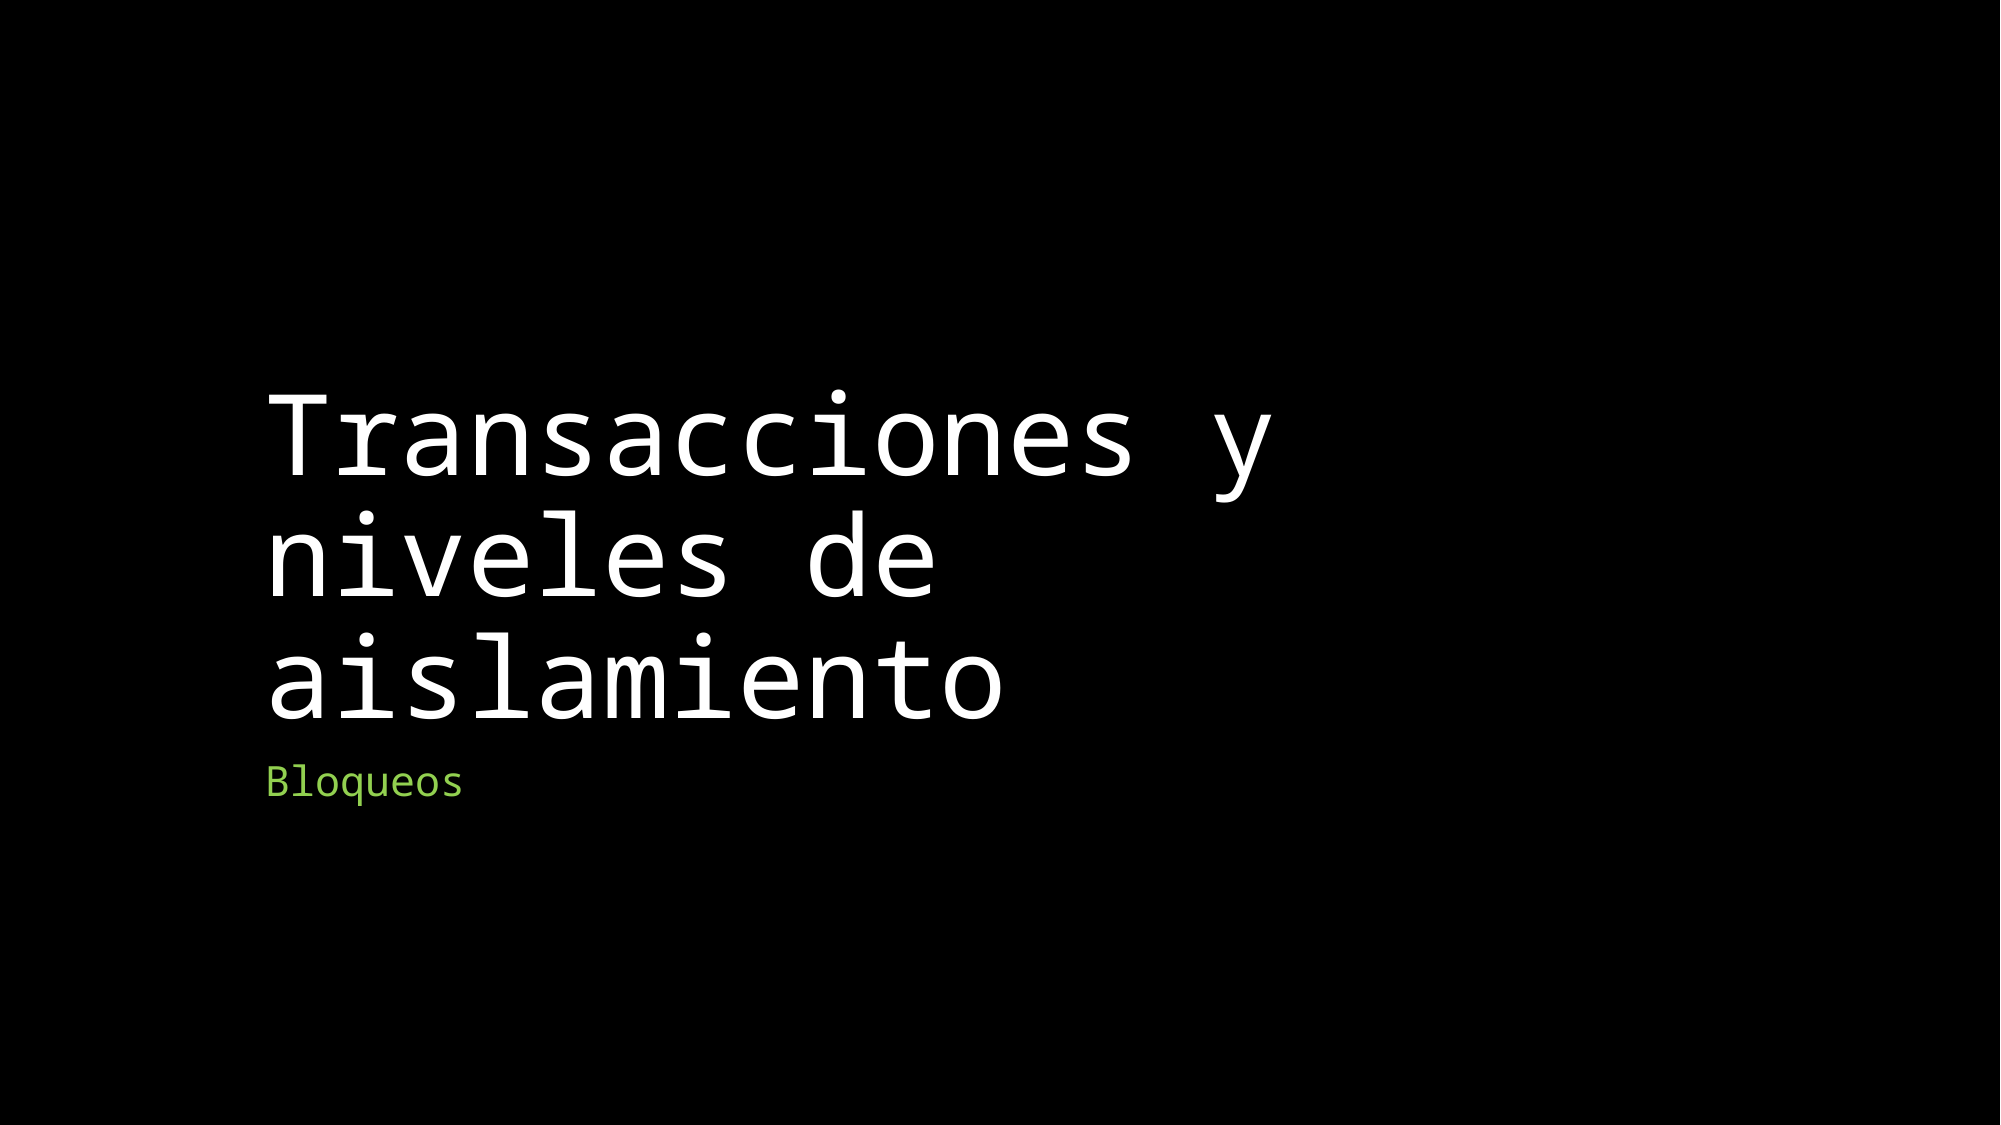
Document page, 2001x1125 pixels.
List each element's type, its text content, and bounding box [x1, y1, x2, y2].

title Transacciones y niveles de aislamiento [249, 299, 1750, 750]
list Bloqueos [249, 752, 1750, 1000]
